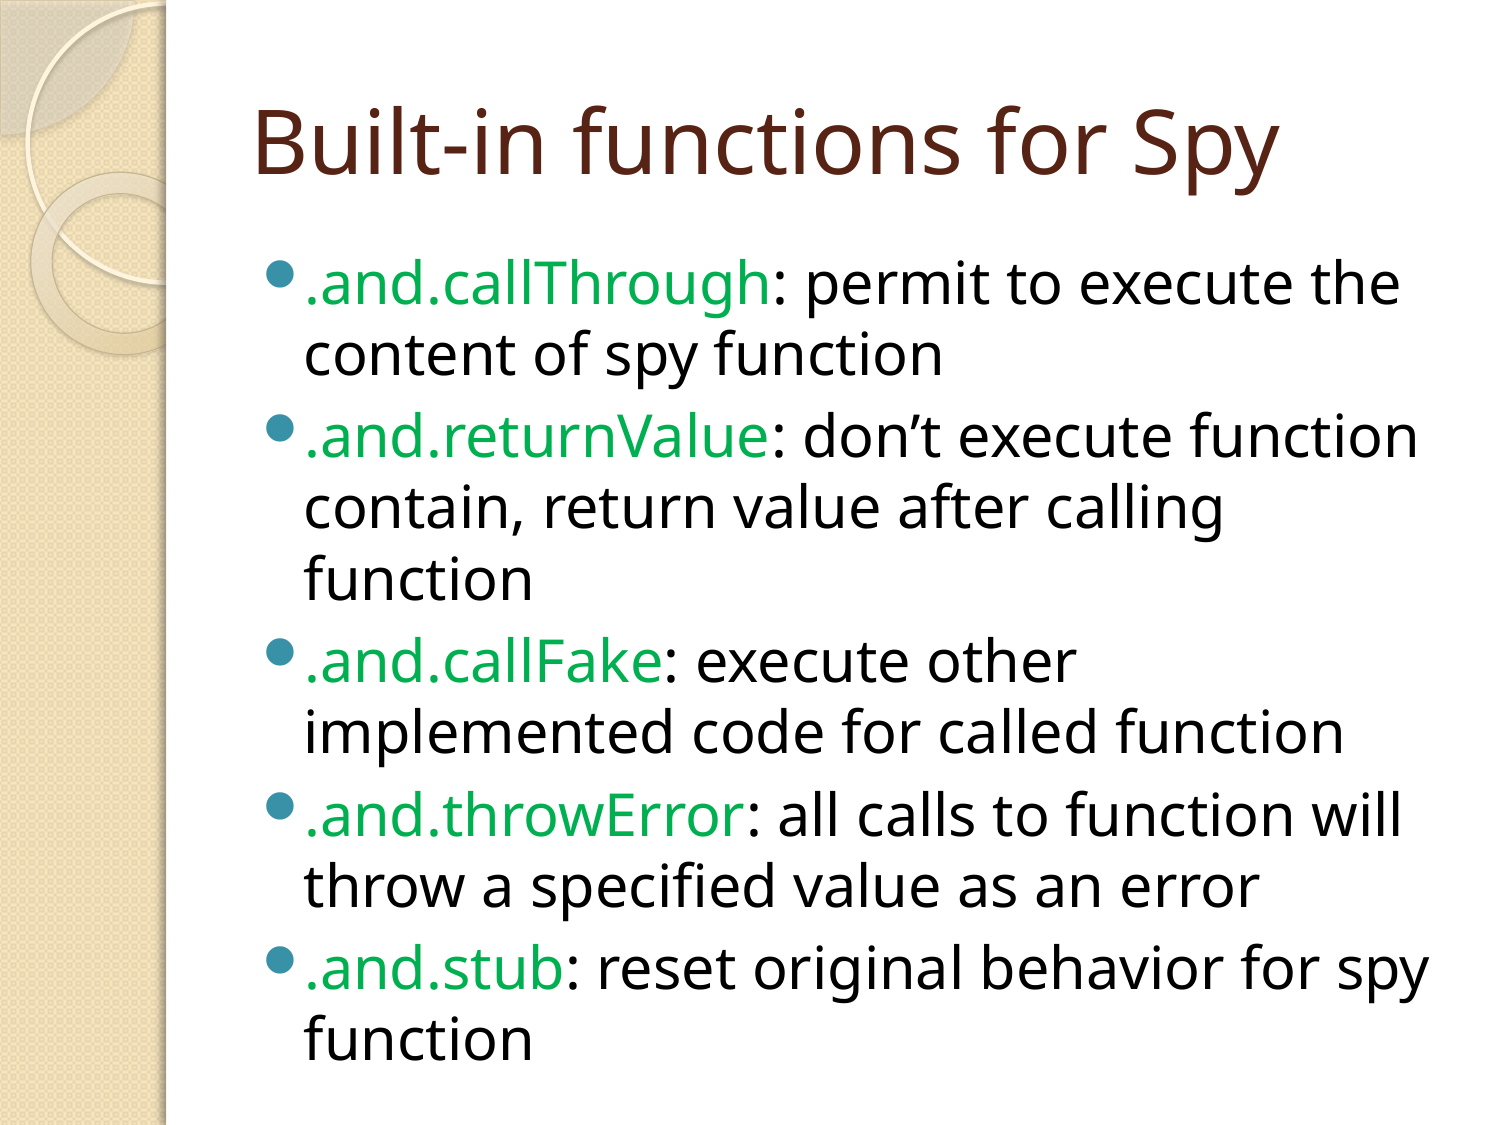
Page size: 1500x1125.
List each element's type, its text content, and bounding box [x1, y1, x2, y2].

title Built-in functions for Spy [235, 45, 1466, 233]
list .and.callThrough: permit to execute the content of spy function .and.returnValue: don’t execute function contain, return value after calling function .and.callFake: execute other implemented code for called function .and.throwError: all calls to function will throw a specified value as an error .and.stub: reset original behavior for spy function [235, 237, 1466, 1088]
